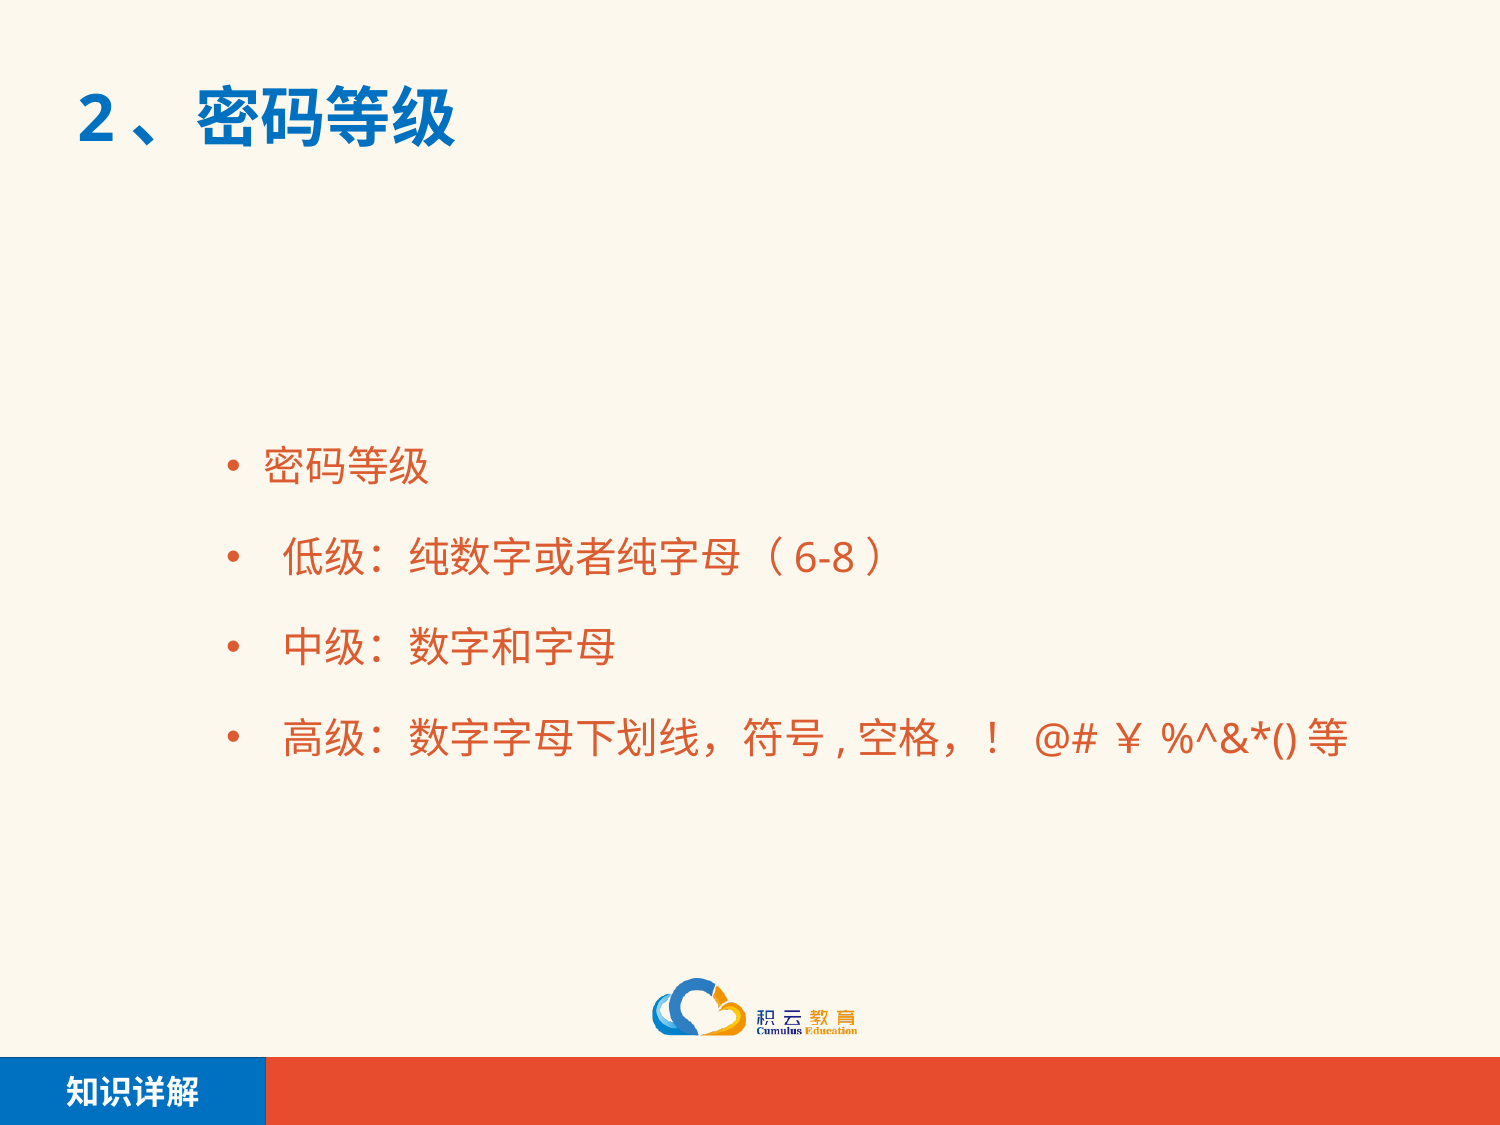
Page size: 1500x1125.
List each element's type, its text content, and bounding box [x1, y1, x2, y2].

list 密码等级 低级：纯数字或者纯字母（6-8） 中级：数字和字母 高级：数字字母下划线，符号,空格，！@#￥%^&*()等 [68, 237, 1430, 953]
title 2、密码等级 [69, 55, 1431, 164]
picture [643, 971, 869, 1044]
